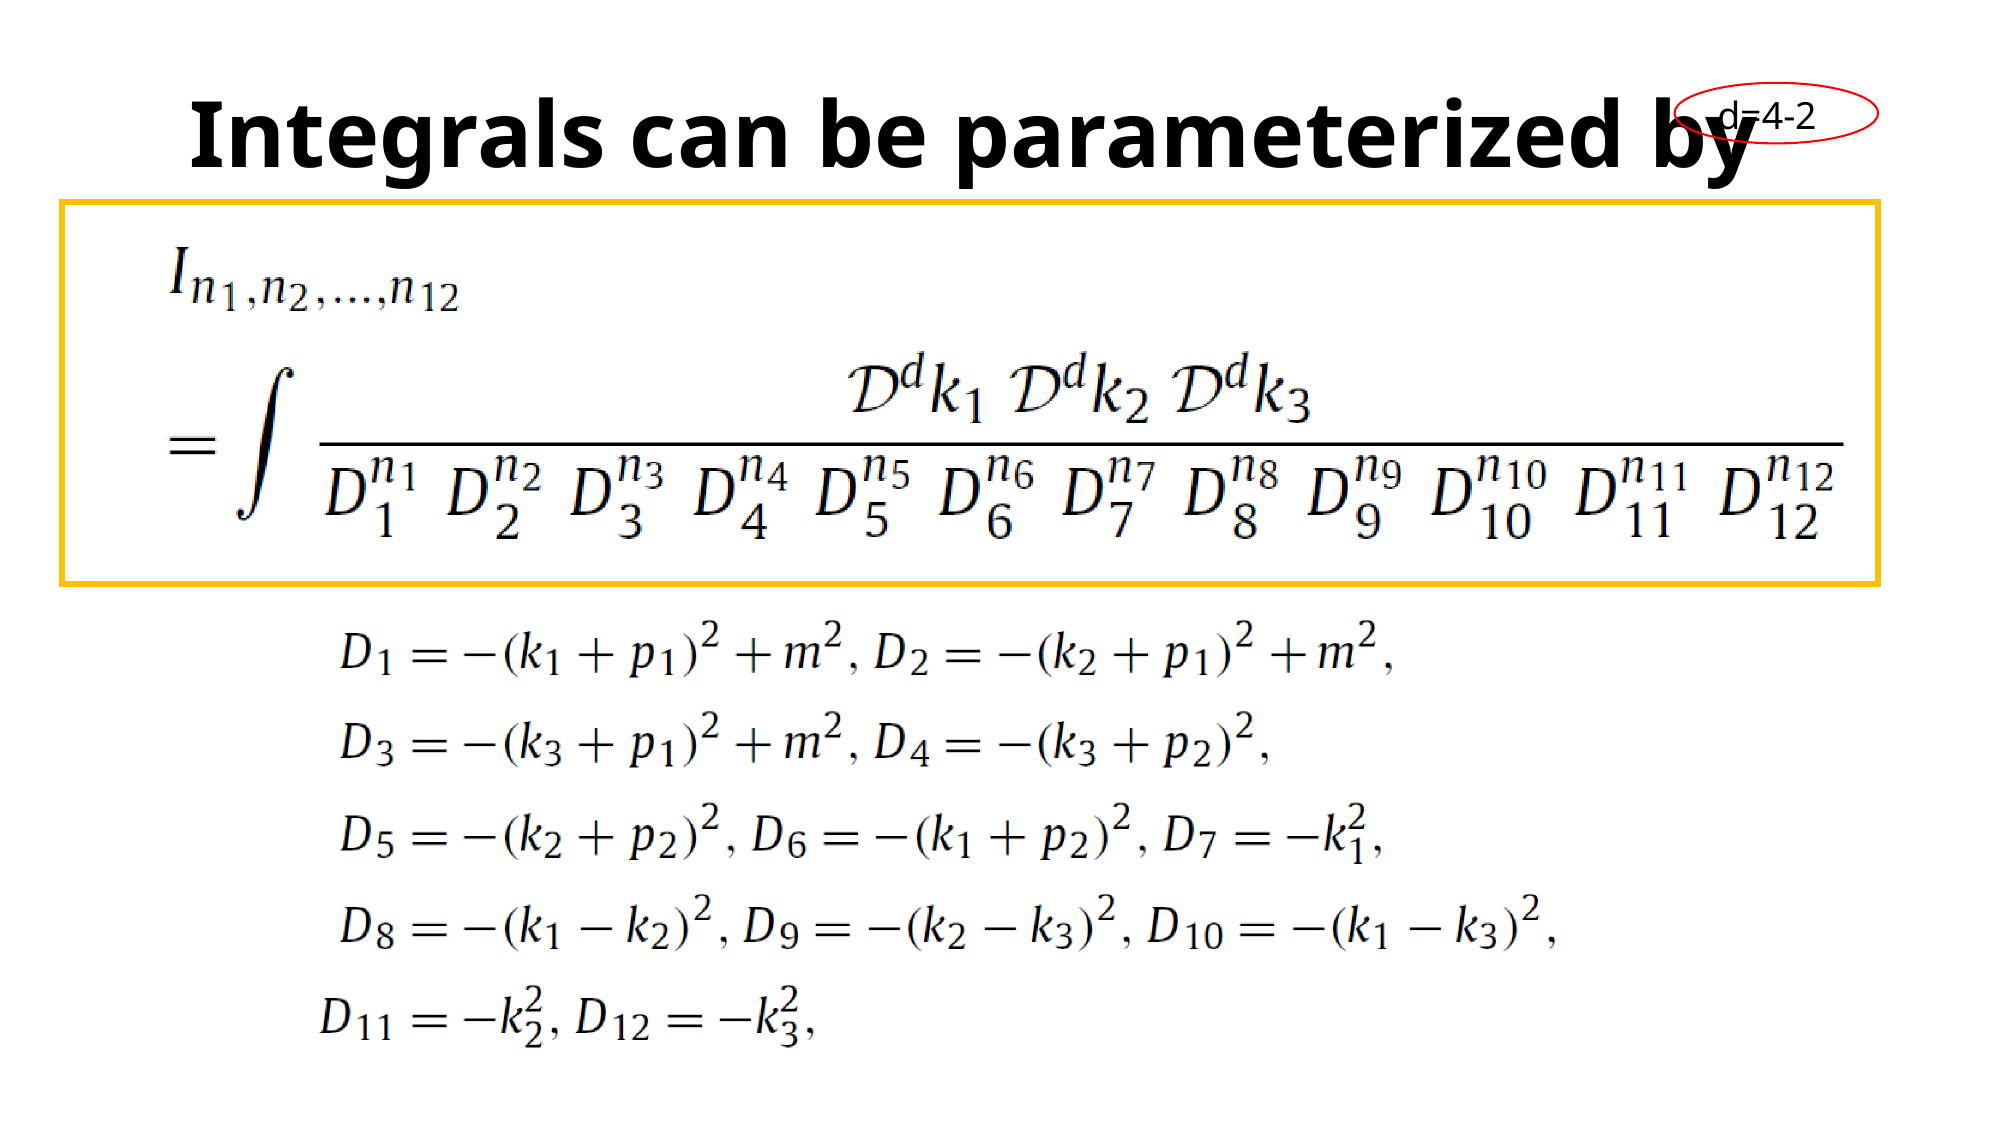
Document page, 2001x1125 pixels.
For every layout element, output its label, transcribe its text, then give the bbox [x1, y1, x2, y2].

text_box [1673, 81, 1880, 145]
text_box [61, 201, 1879, 585]
title Integrals can be parameterized by [174, 28, 1900, 247]
picture [304, 598, 1581, 1055]
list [134, 216, 1860, 584]
